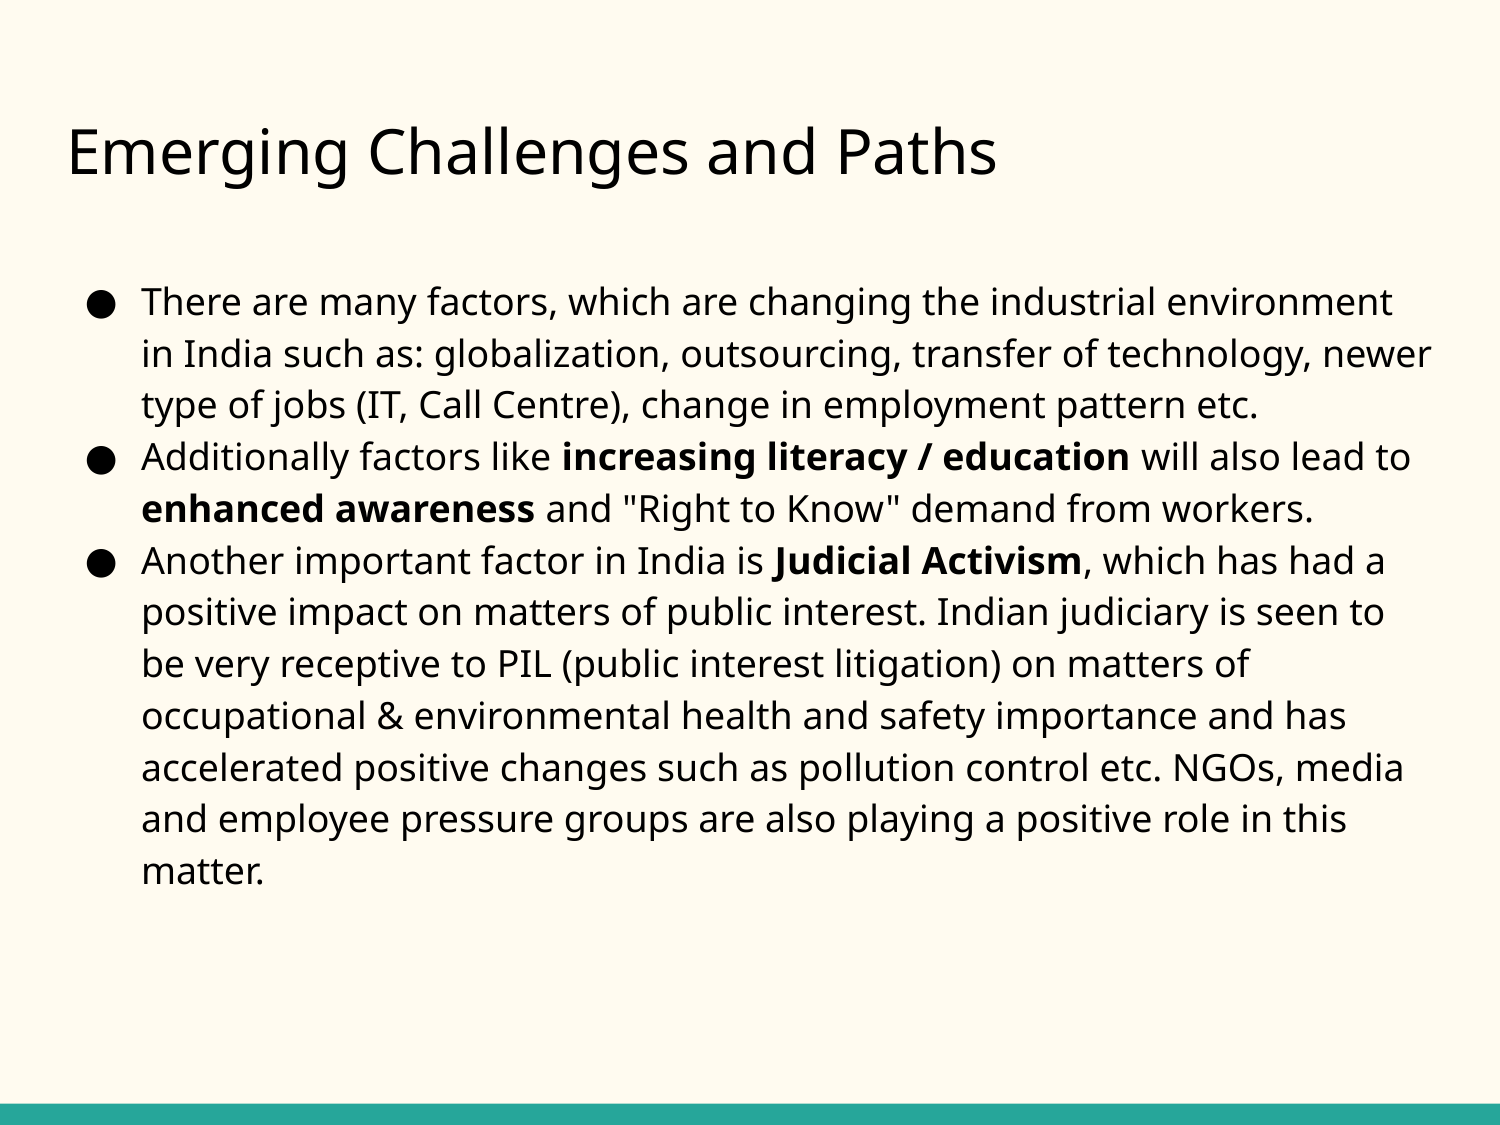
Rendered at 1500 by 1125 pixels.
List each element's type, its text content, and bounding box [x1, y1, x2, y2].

list There are many factors, which are changing the industrial environment in India such as: globalization, outsourcing, transfer of technology, newer type of jobs (IT, Call Centre), change in employment pattern etc. Additionally factors like increasing literacy / education will also lead to enhanced awareness and "Right to Know" demand from workers. Another important factor in India is Judicial Activism, which has had a positive impact on matters of public interest. Indian judiciary is seen to be very receptive to PIL (public interest litigation) on matters of occupational & environmental health and safety importance and has accelerated positive changes such as pollution control etc. NGOs, media and employee pressure groups are also playing a positive role in this matter. [51, 256, 1449, 1000]
title Emerging Challenges and Paths [51, 97, 1449, 232]
